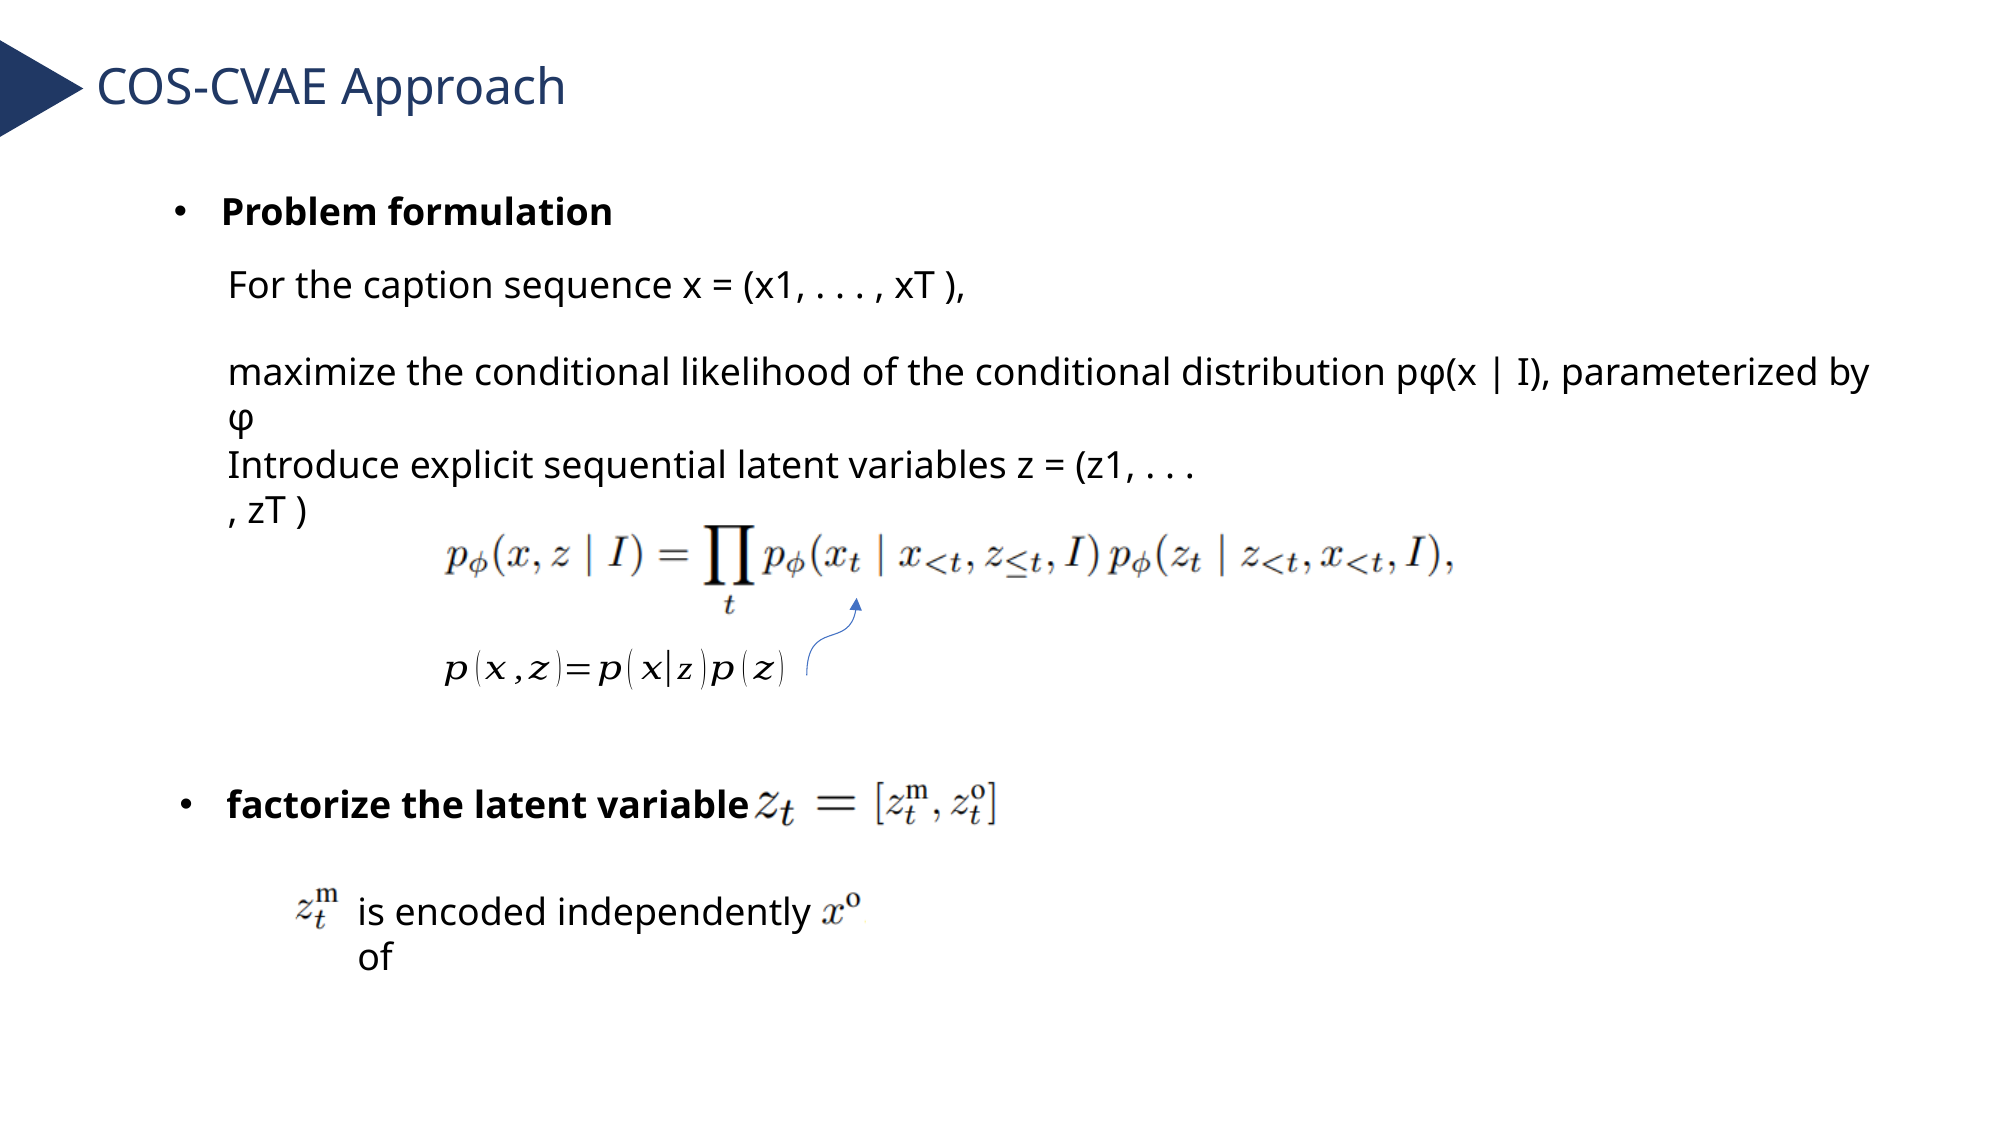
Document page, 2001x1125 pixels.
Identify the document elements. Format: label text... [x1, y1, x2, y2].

text_box Problem formulation [159, 180, 1160, 241]
picture [422, 503, 1483, 630]
text_box factorize the latent variable [164, 773, 1165, 834]
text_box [792, 611, 871, 662]
text_box is encoded independently of [342, 880, 862, 985]
picture [287, 883, 343, 935]
picture [753, 780, 866, 828]
picture [874, 777, 999, 828]
title COS-CVAE Approach [81, 35, 1583, 142]
text_box Introduce explicit sequential latent variables z = (z1, . . . , zT ) [212, 434, 1213, 539]
text_box maximize the conditional likelihood of the conditional distribution pφ(x | I), parameterized by φ [212, 340, 1904, 446]
text_box For the caption sequence x = (x1, . . . , xT ), [212, 254, 1213, 314]
picture [817, 890, 866, 934]
